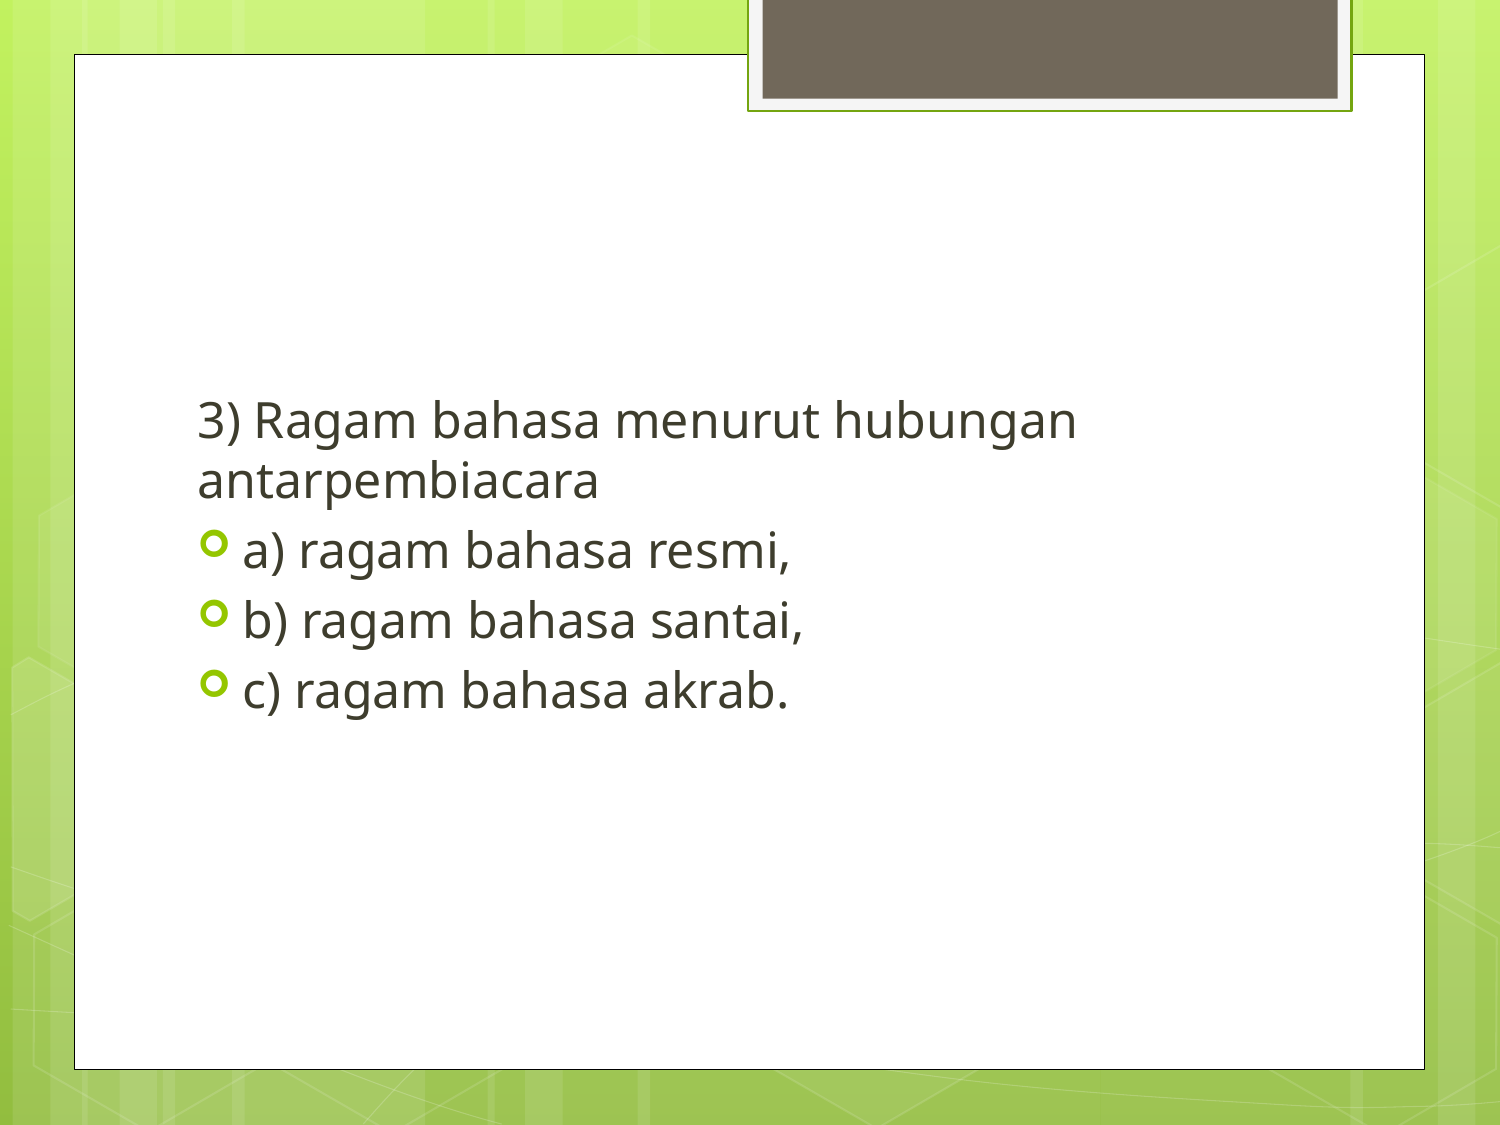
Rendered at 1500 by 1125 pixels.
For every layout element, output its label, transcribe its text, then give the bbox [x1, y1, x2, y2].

list 3) Ragam bahasa menurut hubungan antarpembiacara a) ragam bahasa resmi, b) ragam bahasa santai, c) ragam bahasa akrab. [171, 381, 1283, 957]
